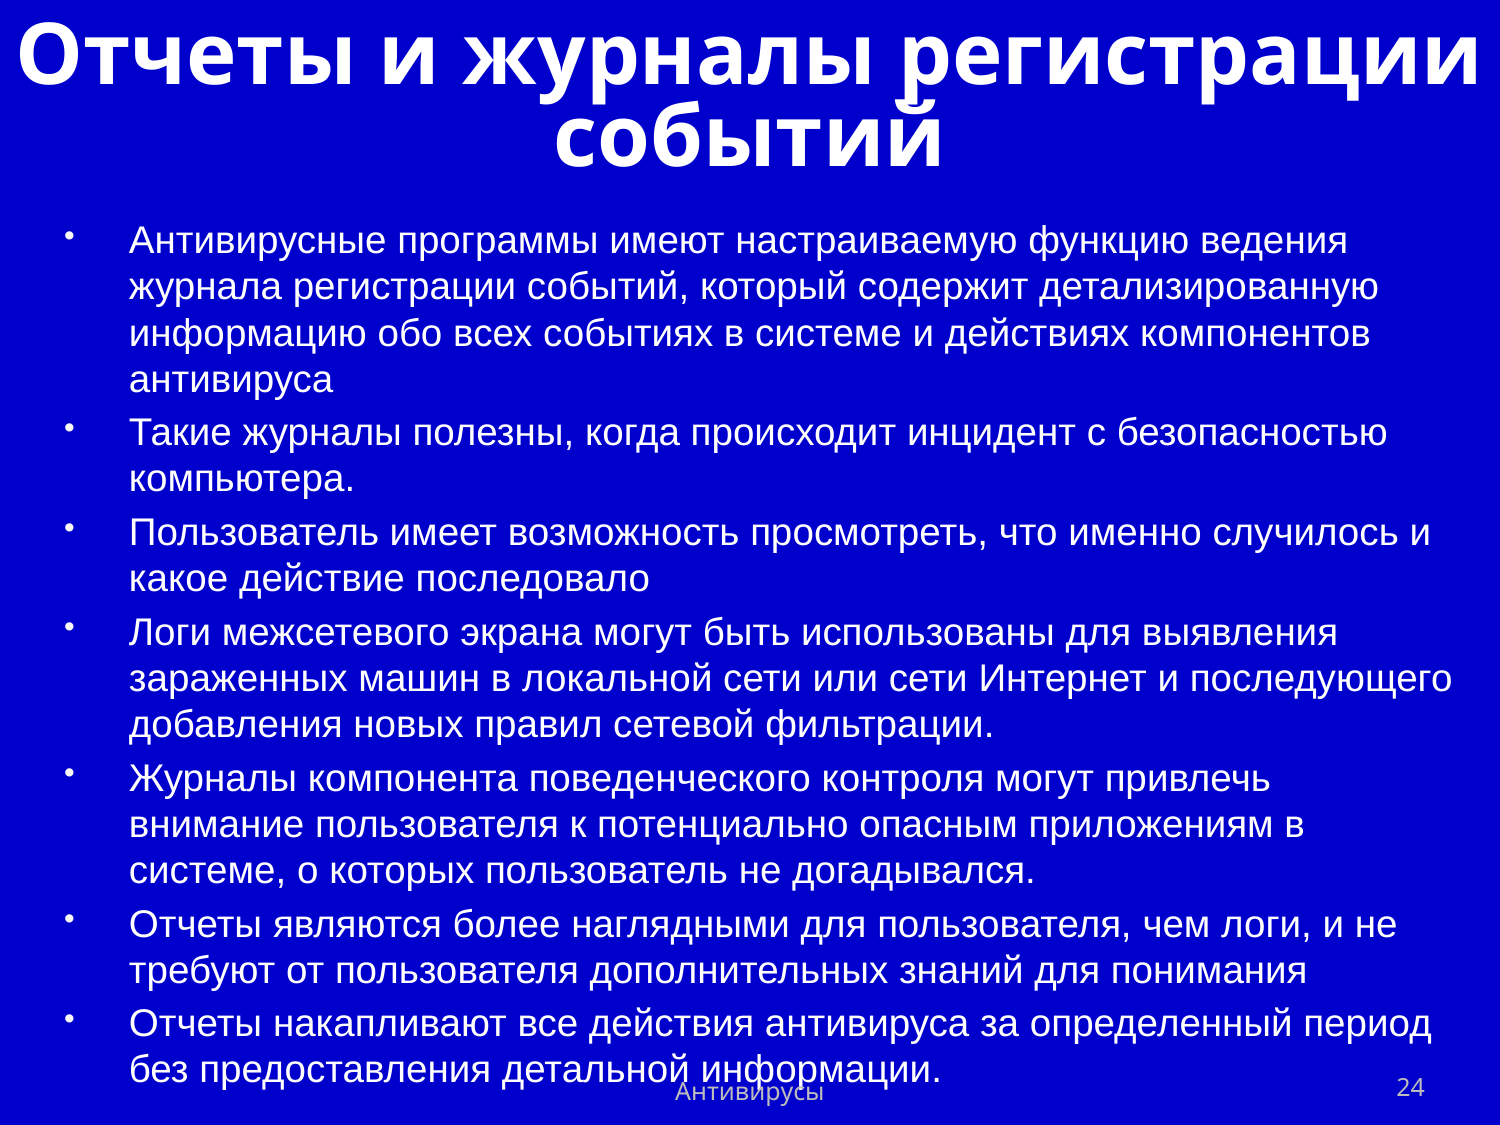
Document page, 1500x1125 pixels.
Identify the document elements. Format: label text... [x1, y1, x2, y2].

title Отчеты и журналы регистрации событий [0, 7, 1500, 195]
footer Антивирусы [512, 1052, 988, 1113]
list Антивирусные программы имеют настраиваемую функцию ведения журнала регистрации событий, который содержит детализированную информацию обо всех событиях в системе и действиях компонентов антивируса Такие журналы полезны, когда происходит инцидент с безопасностью компьютера. Пользователь имеет возможность просмотреть, что именно случилось и какое действие последовало Логи межсетевого экрана могут быть использованы для выявления зараженных машин в локальной сети или сети Интернет и последующего добавления новых правил сетевой фильтрации. Журналы компонента поведенческого контроля могут привлечь внимание пользователя к потенциально опасным приложениям в системе, о которых пользователь не догадывался. Отчеты являются более наглядными для пользователя, чем логи, и не требуют от пользователя дополнительных знаний для понимания Отчеты накапливают все действия антивируса за определенный период без предоставления детальной информации. [29, 208, 1471, 1106]
slide_number 24 [1299, 1052, 1425, 1113]
